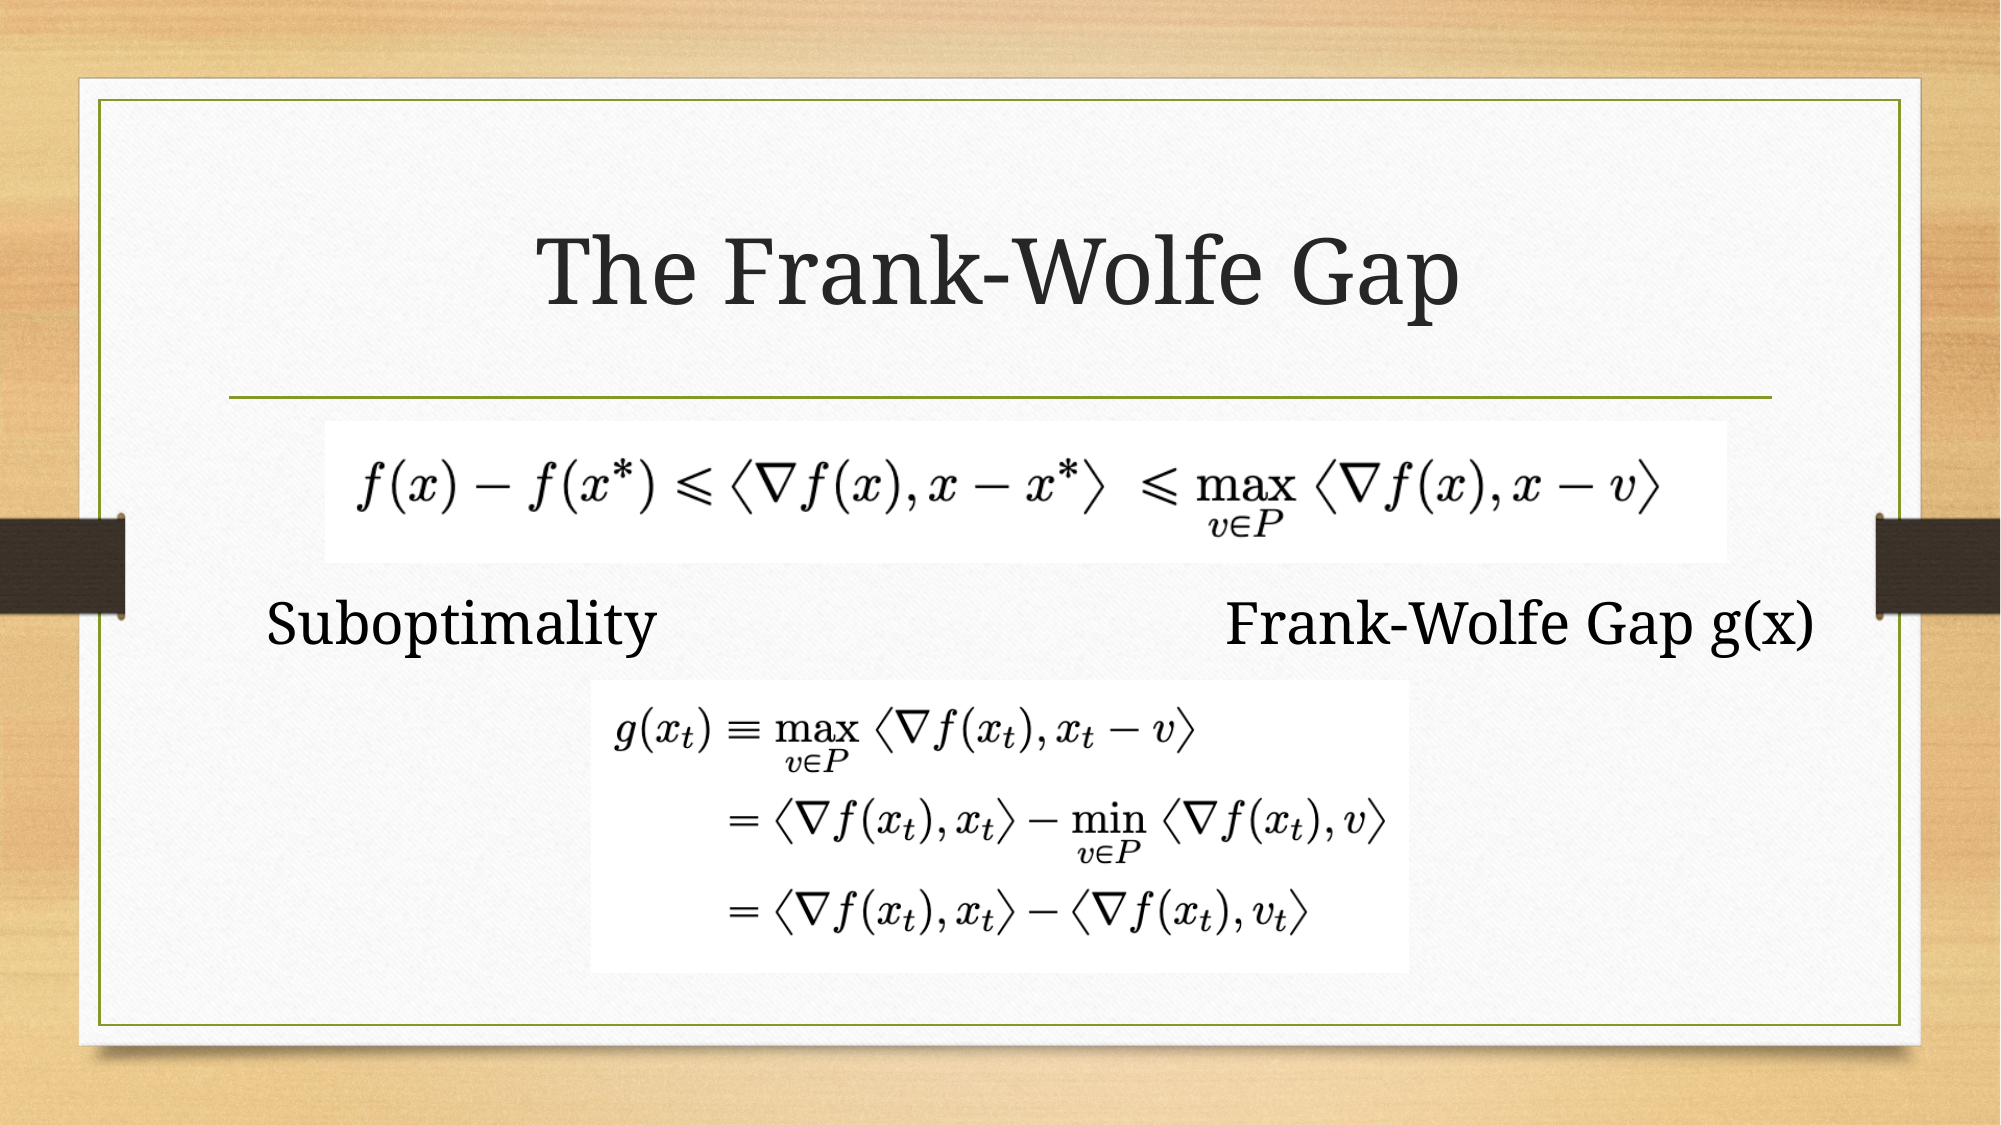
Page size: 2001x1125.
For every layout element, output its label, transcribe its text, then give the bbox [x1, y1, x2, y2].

title The Frank-Wolfe Gap [212, 161, 1788, 375]
text_box Suboptimality [251, 578, 672, 664]
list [325, 420, 1727, 563]
text_box Frank-Wolfe Gap g(x) [1211, 578, 1832, 664]
picture [0, 0, 2001, 1125]
